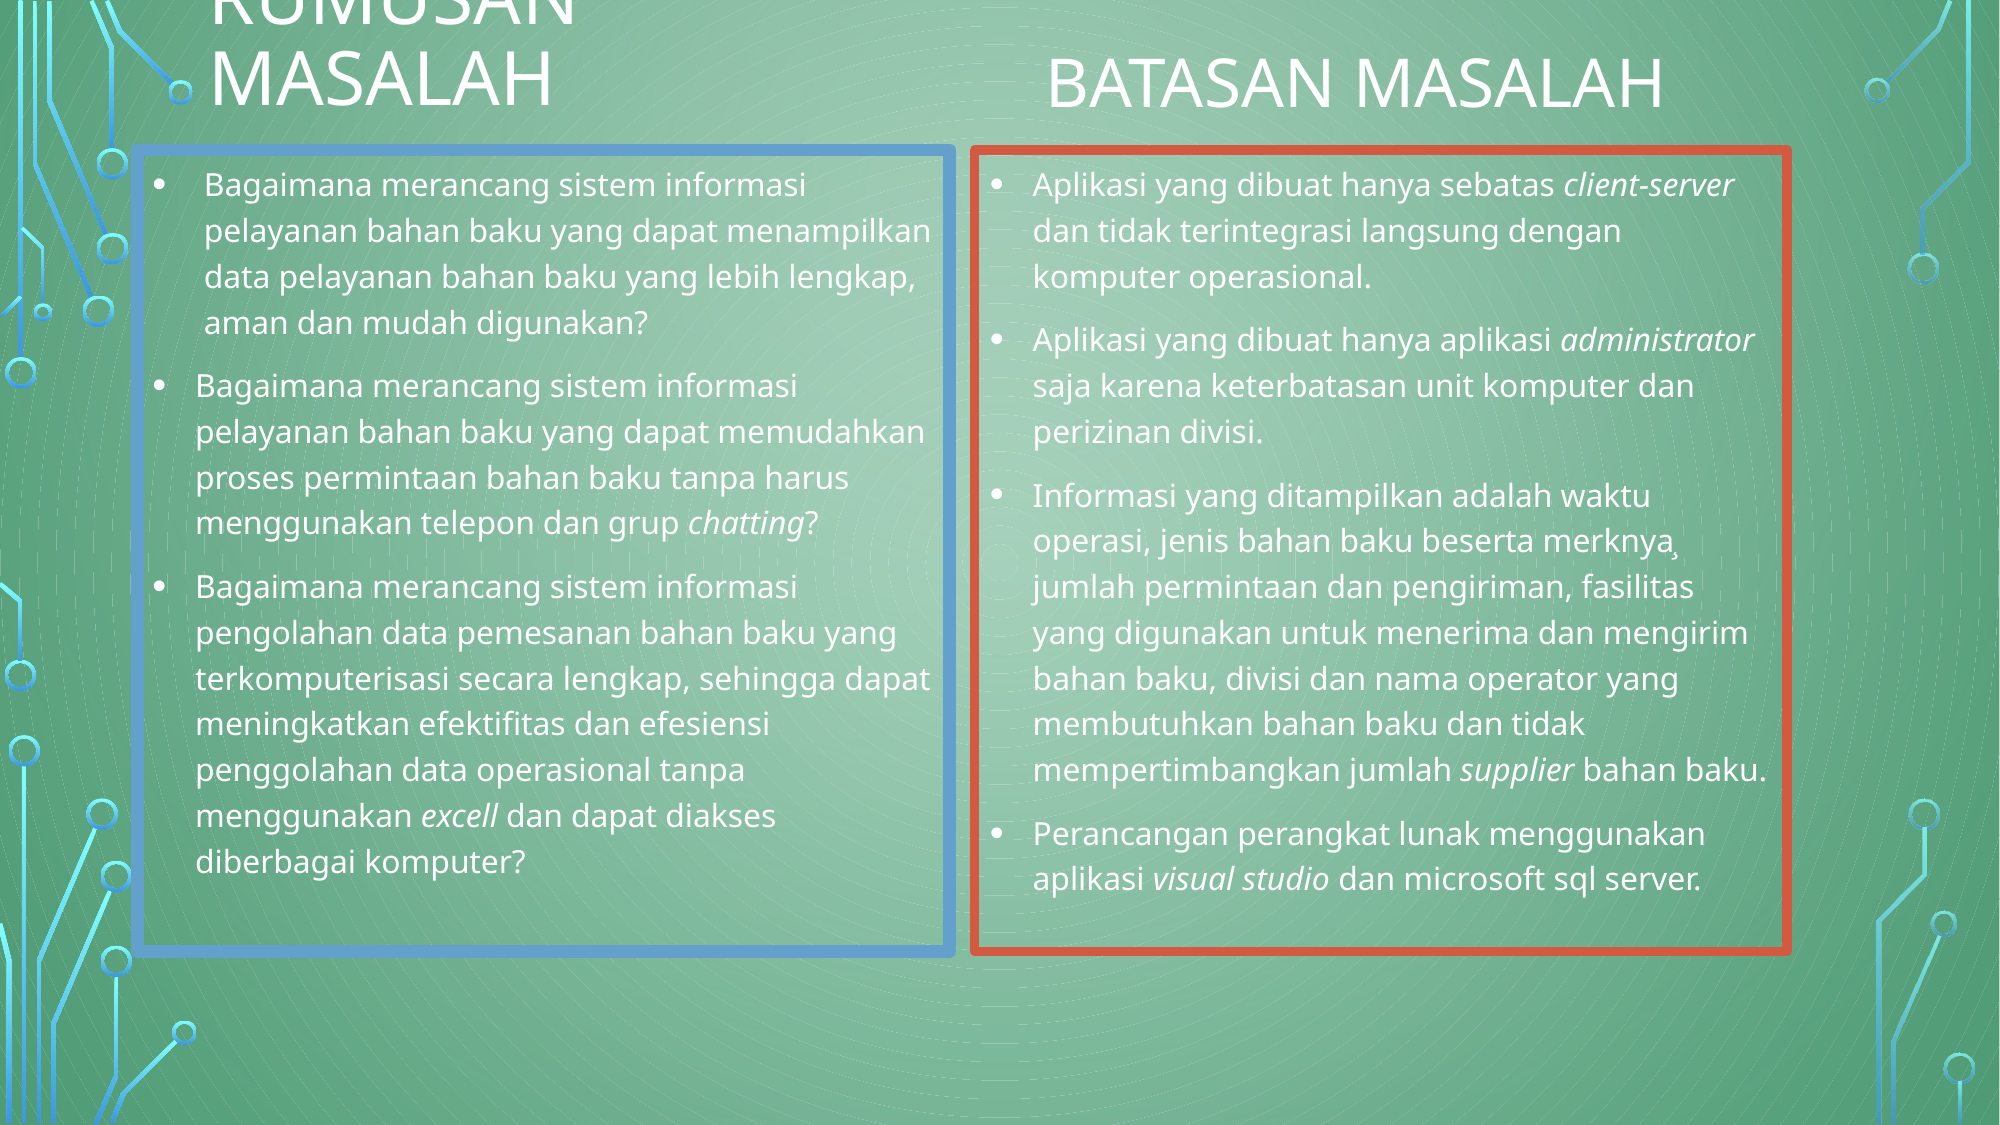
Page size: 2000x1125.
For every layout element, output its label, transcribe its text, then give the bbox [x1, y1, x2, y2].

text_box batasan masalah [1030, 24, 1731, 130]
text_box Aplikasi yang dibuat hanya sebatas client-server dan tidak terintegrasi langsung dengan komputer operasional. Aplikasi yang dibuat hanya aplikasi administrator saja karena keterbatasan unit komputer dan perizinan divisi. Informasi yang ditampilkan adalah waktu operasi, jenis bahan baku beserta merknya¸ jumlah permintaan dan pengiriman, fasilitas yang digunakan untuk menerima dan mengirim bahan baku, divisi dan nama operator yang membutuhkan bahan baku dan tidak mempertimbangkan jumlah supplier bahan baku. Perancangan perangkat lunak menggunakan aplikasi visual studio dan microsoft sql server. [974, 149, 1788, 952]
list Bagaimana merancang sistem informasi pelayanan bahan baku yang dapat menampilkan data pelayanan bahan baku yang lebih lengkap, aman dan mudah digunakan? Bagaimana merancang sistem informasi pelayanan bahan baku yang dapat memudahkan proses permintaan bahan baku tanpa harus menggunakan telepon dan grup chatting? Bagaimana merancang sistem informasi pengolahan data pemesanan bahan baku yang terkomputerisasi secara lengkap, sehingga dapat meningkatkan efektifitas dan efesiensi penggolahan data operasional tanpa menggunakan excell dan dapat diakses diberbagai komputer? [137, 149, 950, 952]
title Rumusan masalah [193, 24, 894, 130]
